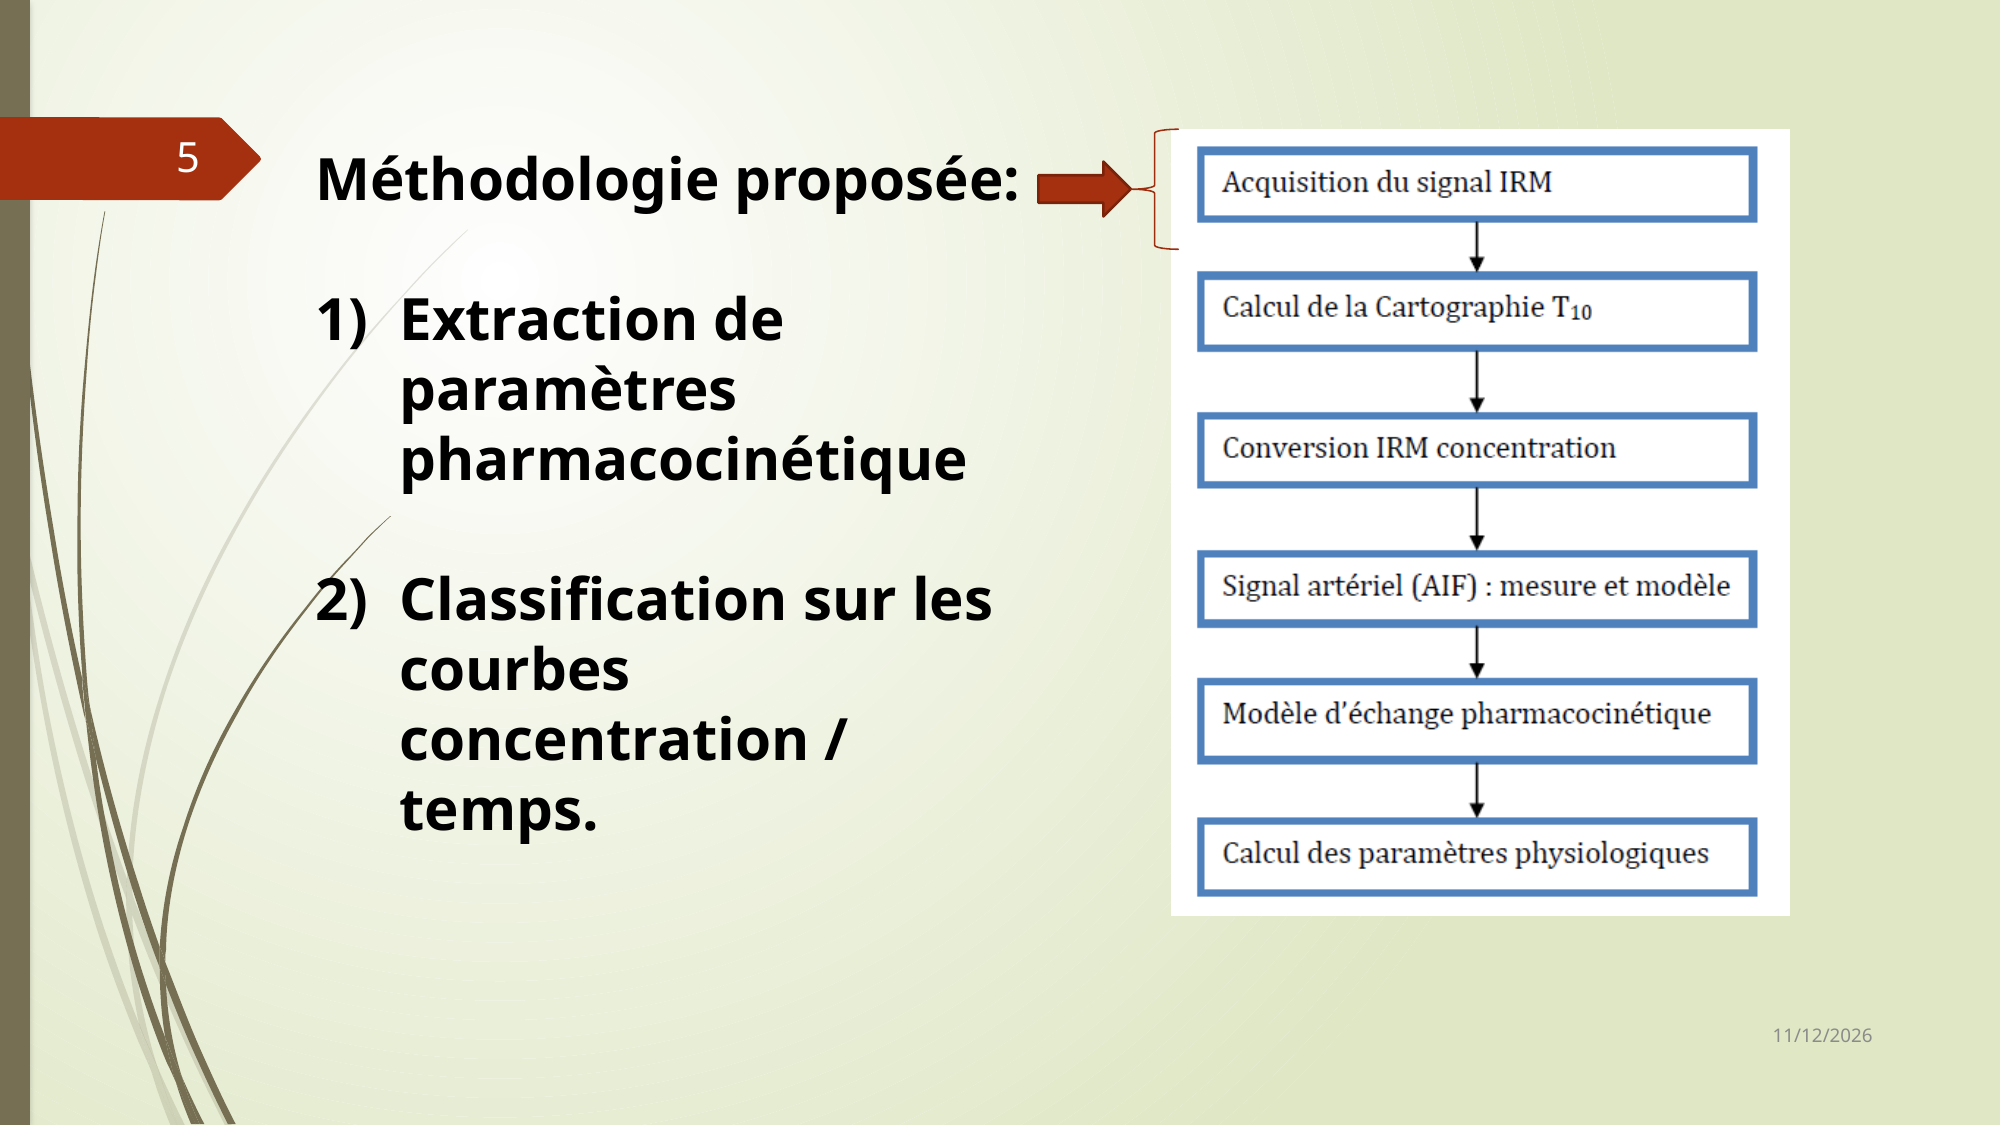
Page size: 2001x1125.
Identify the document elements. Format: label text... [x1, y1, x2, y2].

slide_number 5 [87, 129, 216, 190]
text_box Méthodologie proposée: Extraction de paramètres pharmacocinétique Classification sur les courbes concentration / temps. [300, 135, 1039, 850]
text_box [1130, 128, 1170, 250]
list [1170, 128, 1791, 916]
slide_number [1699, 1005, 1888, 1067]
text_box [1037, 160, 1132, 218]
